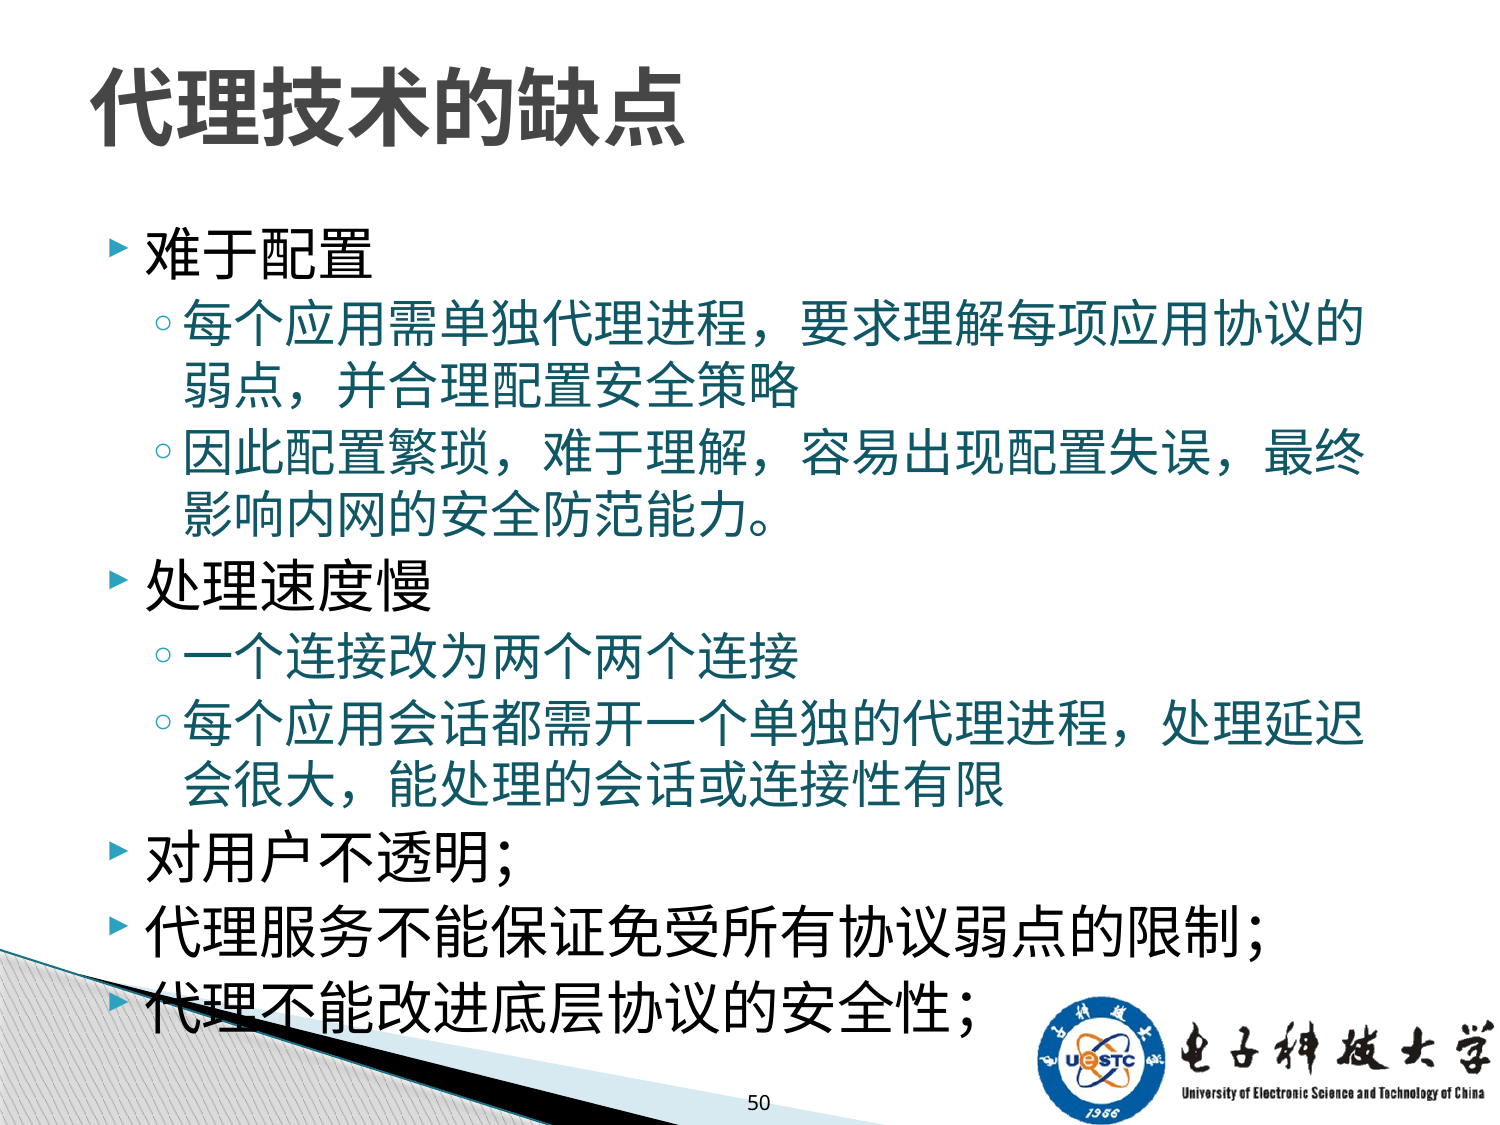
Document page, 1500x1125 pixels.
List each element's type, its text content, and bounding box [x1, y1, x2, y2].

slide_number 50 [701, 1051, 786, 1125]
title 代理技术的缺点 [75, 11, 1425, 200]
list 难于配置 每个应用需单独代理进程，要求理解每项应用协议的弱点，并合理配置安全策略 因此配置繁琐，难于理解，容易出现配置失误，最终影响内网的安全防范能力。 处理速度慢 一个连接改为两个两个连接 每个应用会话都需开一个单独的代理进程，处理延迟会很大，能处理的会话或连接性有限 对用户不透明； 代理服务不能保证免受所有协议弱点的限制； 代理不能改进底层协议的安全性； [75, 209, 1425, 1049]
picture [1037, 995, 1495, 1125]
